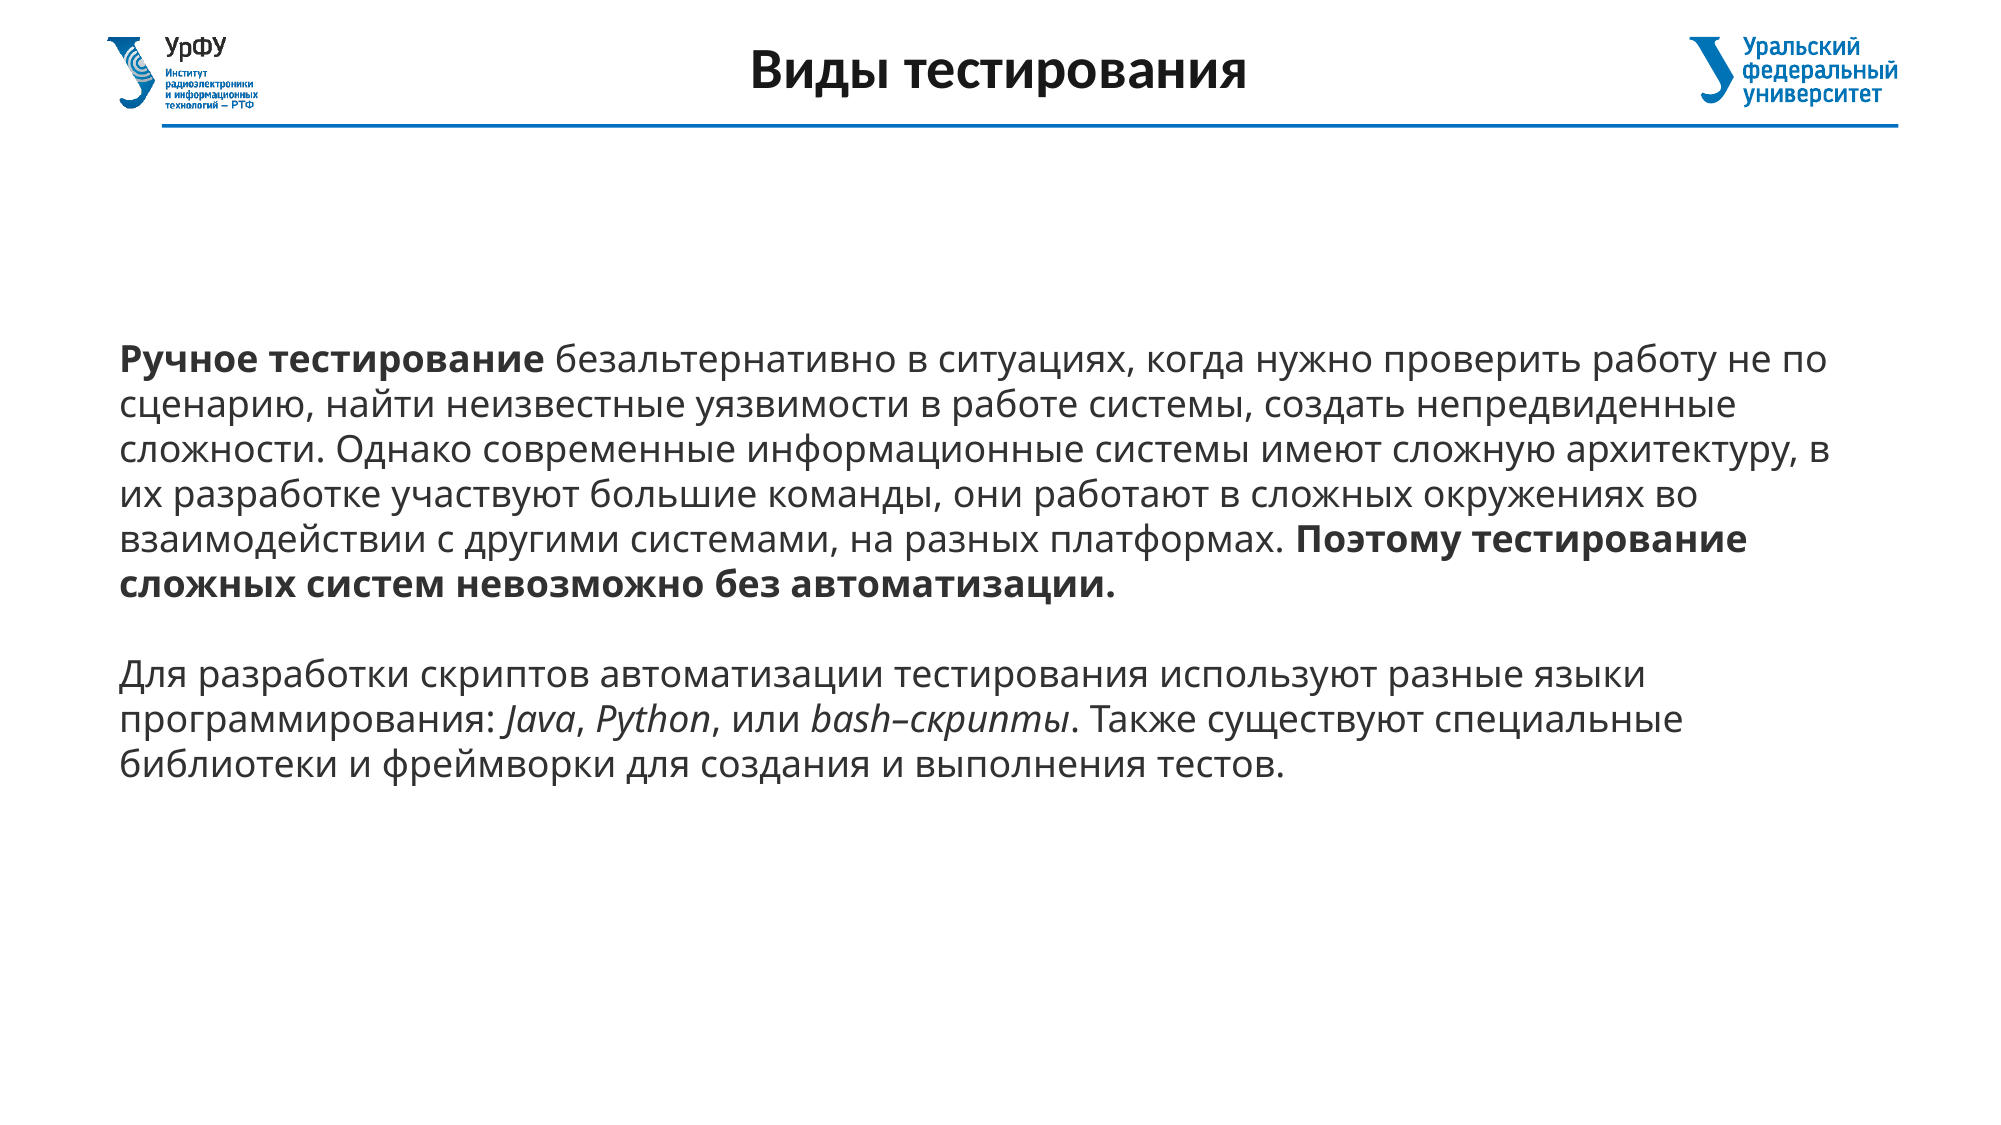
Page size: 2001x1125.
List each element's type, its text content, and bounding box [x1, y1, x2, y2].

text_box Ручное тестирование безальтернативно в ситуациях, когда нужно проверить работу не по сценарию, найти неизвестные уязвимости в работе системы, создать непредвиденные сложности. Однако современные информационные системы имеют сложную архитектуру, в их разработке участвуют большие команды, они работают в сложных окружениях во взаимодействии с другими системами, на разных платформах. Поэтому тестирование сложных систем невозможно без автоматизации. Для разработки скриптов автоматизации тестирования используют разные языки программирования: Java, Python, или bash–скрипты. Также существуют специальные библиотеки и фреймворки для создания и выполнения тестов. [104, 327, 1896, 793]
picture [107, 37, 258, 109]
text_box [161, 123, 1899, 129]
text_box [1687, 35, 1899, 109]
text_box Виды тестирования [735, 22, 1265, 108]
